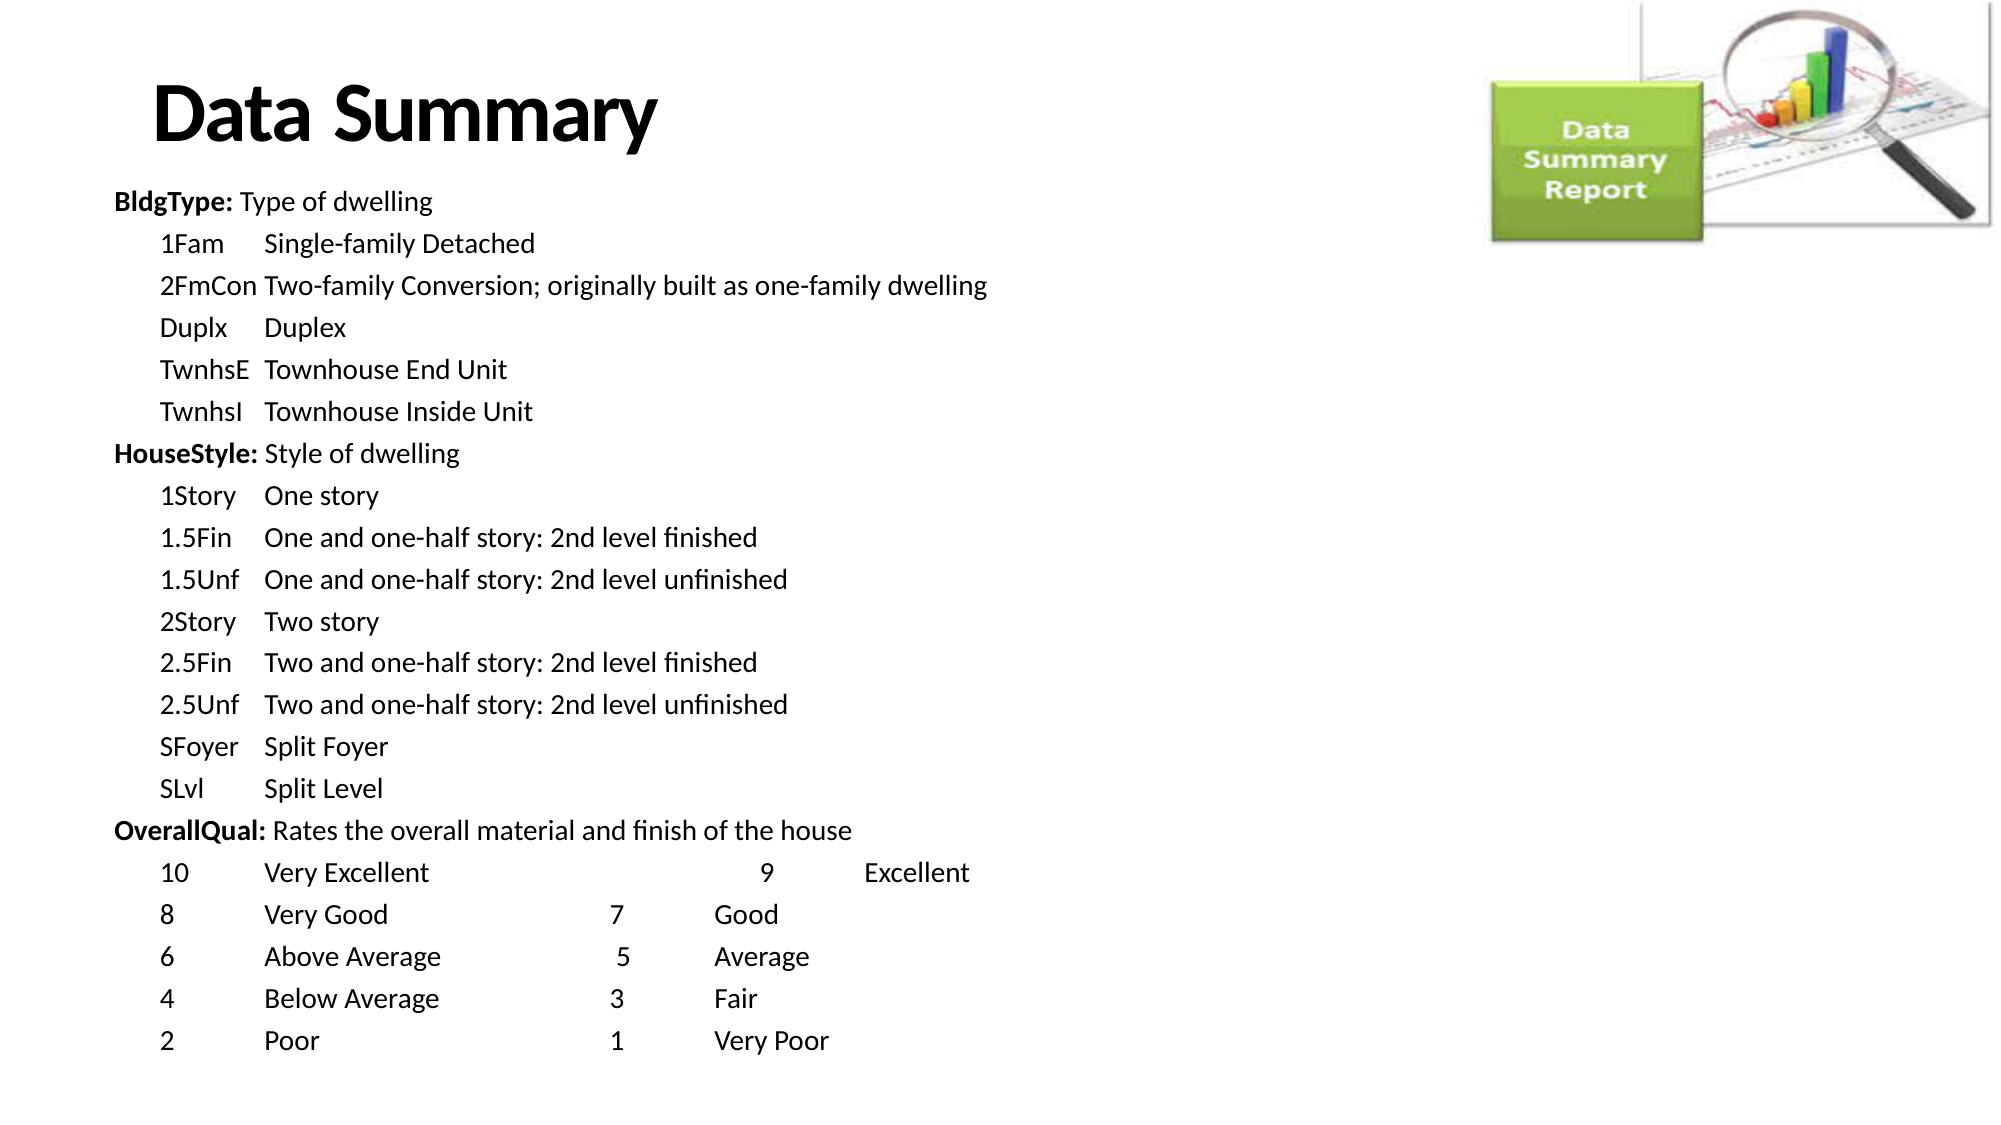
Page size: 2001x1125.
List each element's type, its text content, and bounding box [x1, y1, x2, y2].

picture [1483, 0, 2000, 250]
list BldgType: Type of dwelling 1Fam Single-family Detached 2FmCon Two-family Conversion; originally built as one-family dwelling Duplx Duplex TwnhsE Townhouse End Unit TwnhsI Townhouse Inside Unit HouseStyle: Style of dwelling 1Story One story 1.5Fin One and one-half story: 2nd level finished 1.5Unf One and one-half story: 2nd level unfinished 2Story Two story 2.5Fin Two and one-half story: 2nd level finished 2.5Unf Two and one-half story: 2nd level unfinished SFoyer Split Foyer SLvl Split Level OverallQual: Rates the overall material and finish of the house 10 Very Excellent 9 Excellent 8 Very Good 7 Good 6 Above Average 5 Average 4 Below Average 3 Fair 2 Poor 1 Very Poor [61, 168, 1863, 1066]
title Data Summary [137, 59, 1132, 168]
